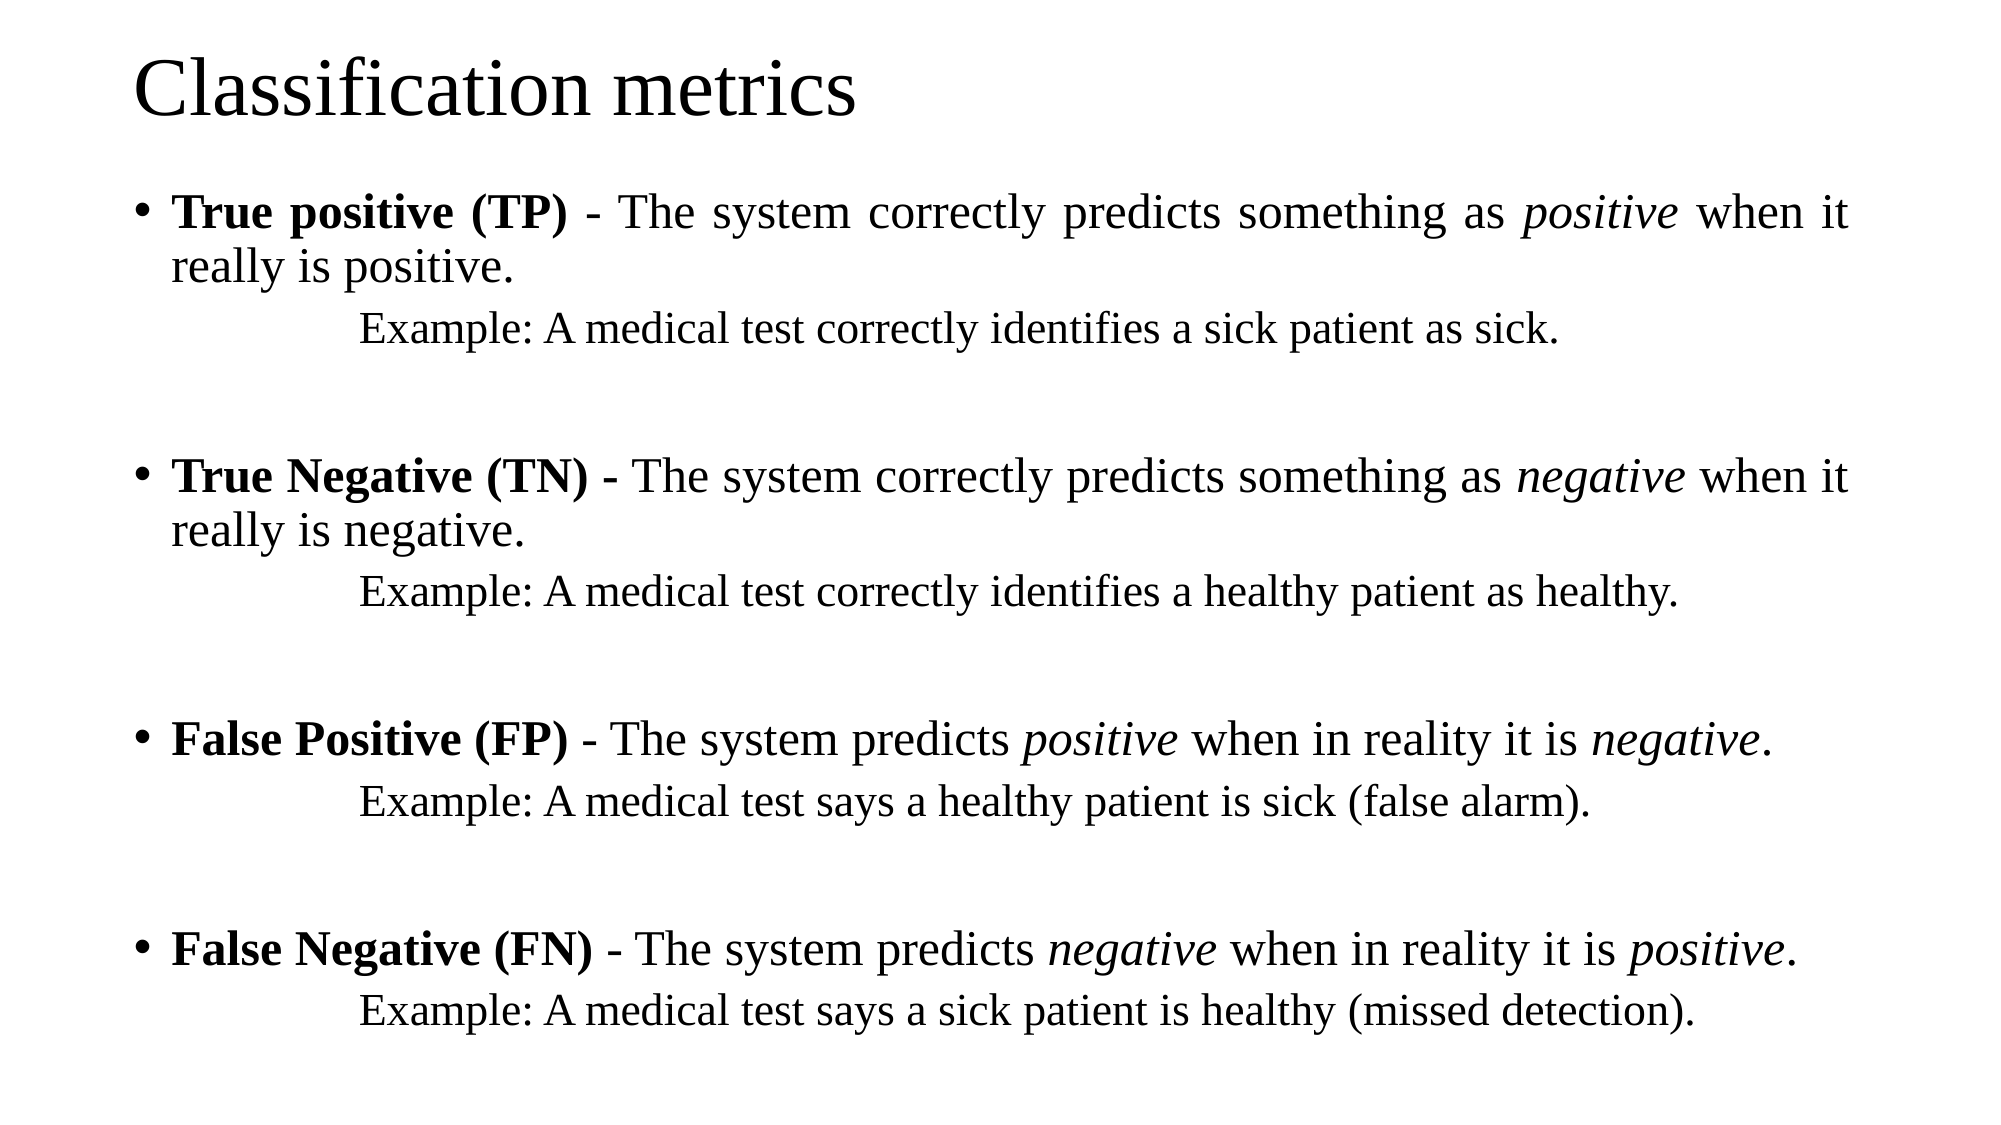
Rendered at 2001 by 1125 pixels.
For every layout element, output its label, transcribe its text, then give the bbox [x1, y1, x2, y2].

list True positive (TP) - The system correctly predicts something as positive when it really is positive. Example: A medical test correctly identifies a sick patient as sick. True Negative (TN) - The system correctly predicts something as negative when it really is negative. Example: A medical test correctly identifies a healthy patient as healthy. False Positive (FP) - The system predicts positive when in reality it is negative. Example: A medical test says a healthy patient is sick (false alarm). False Negative (FN) - The system predicts negative when in reality it is positive. Example: A medical test says a sick patient is healthy (missed detection). [118, 178, 1865, 1049]
title Classification metrics [118, 16, 1844, 161]
